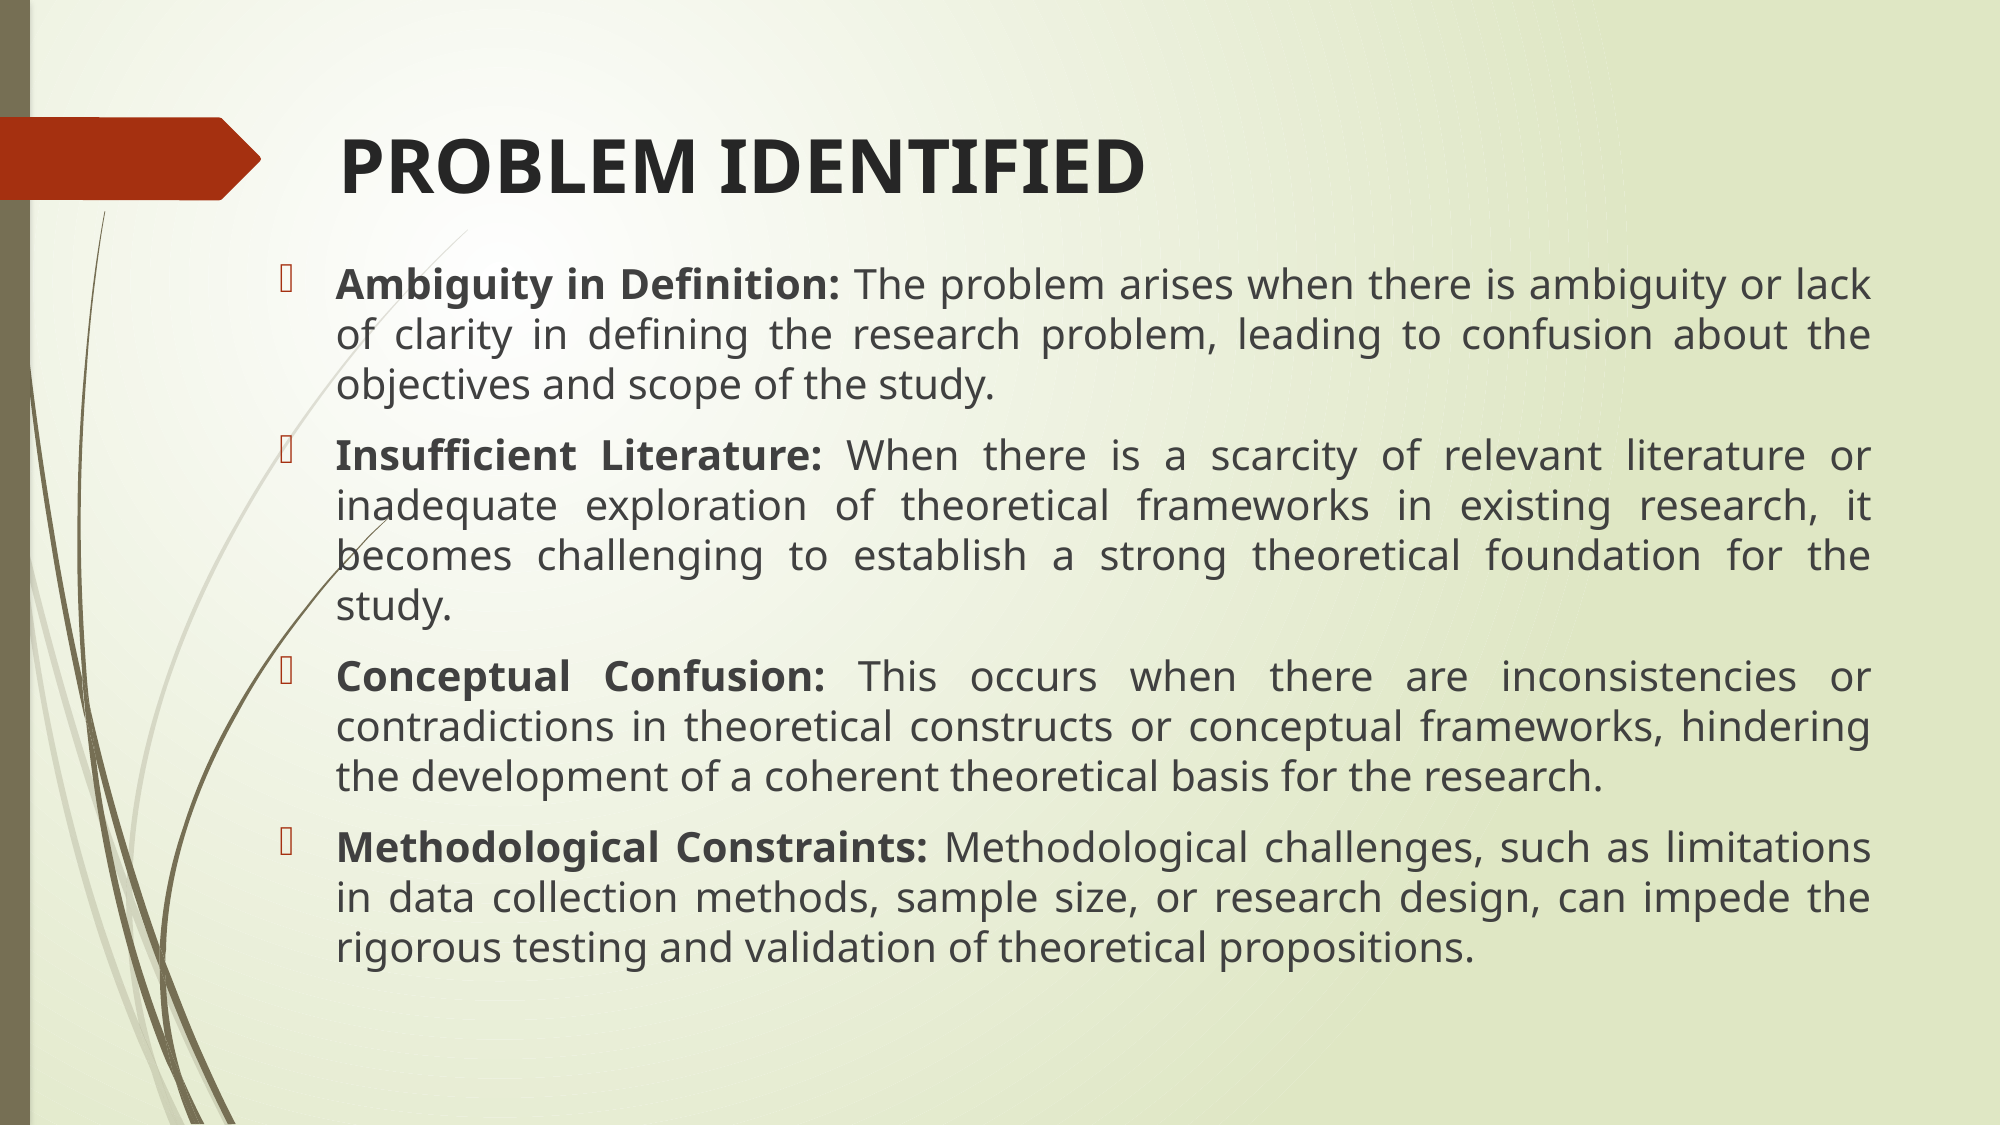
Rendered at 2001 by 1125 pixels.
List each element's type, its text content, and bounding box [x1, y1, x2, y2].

title PROBLEM IDENTIFIED [323, 111, 1888, 250]
list Ambiguity in Definition: The problem arises when there is ambiguity or lack of clarity in defining the research problem, leading to confusion about the objectives and scope of the study. Insufficient Literature: When there is a scarcity of relevant literature or inadequate exploration of theoretical frameworks in existing research, it becomes challenging to establish a strong theoretical foundation for the study. Conceptual Confusion: This occurs when there are inconsistencies or contradictions in theoretical constructs or conceptual frameworks, hindering the development of a coherent theoretical basis for the research. Methodological Constraints: Methodological challenges, such as limitations in data collection methods, sample size, or research design, can impede the rigorous testing and validation of theoretical propositions. [264, 250, 1888, 1086]
